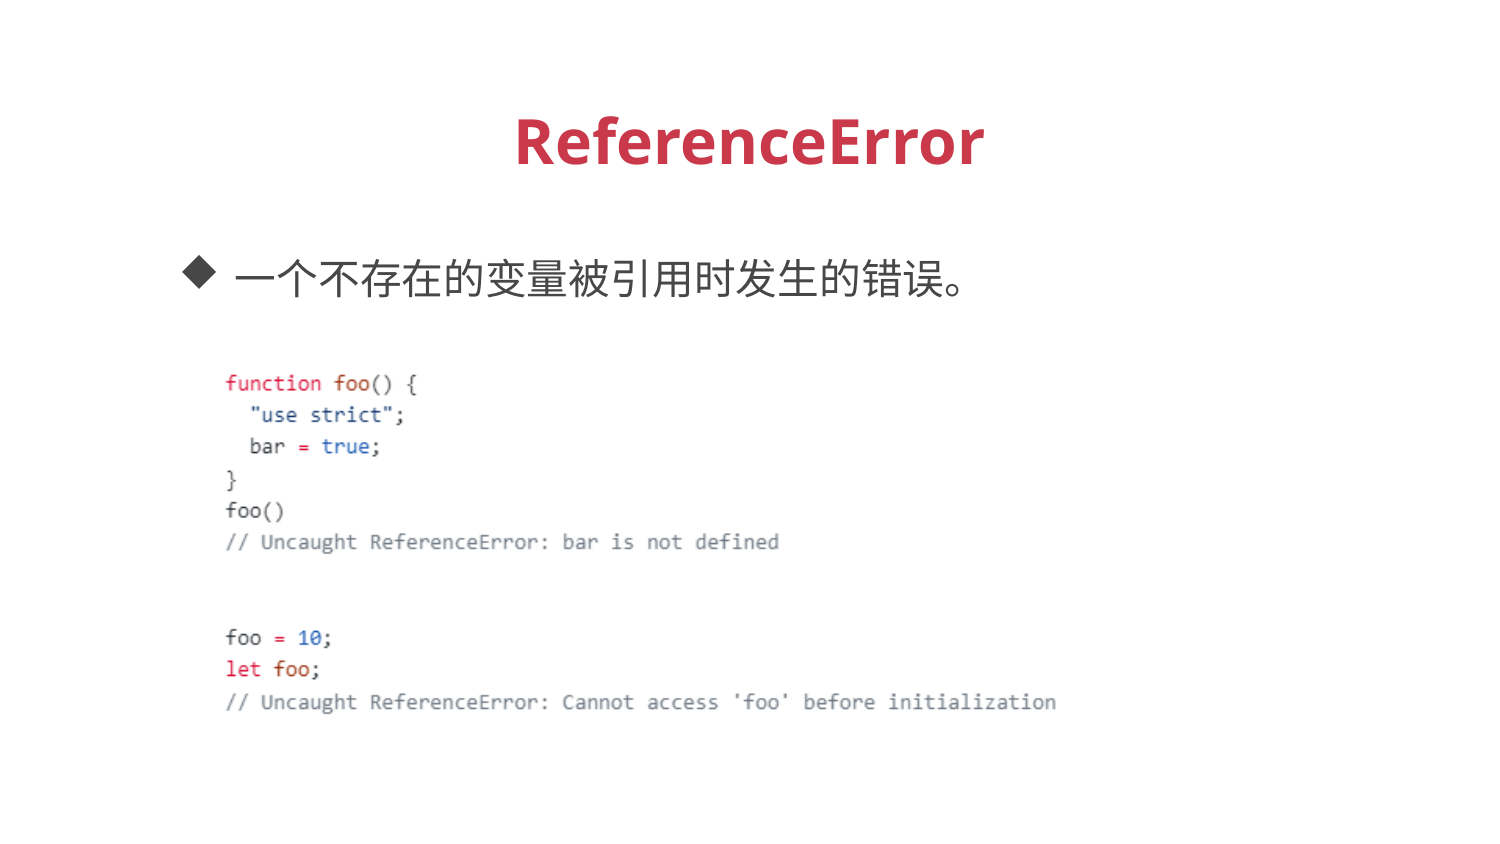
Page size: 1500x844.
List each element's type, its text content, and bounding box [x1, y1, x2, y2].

picture [206, 350, 1234, 744]
text_box 一个不存在的变量被引用时发生的错误。 [88, 245, 1494, 310]
text_box ReferenceError [498, 94, 1001, 185]
